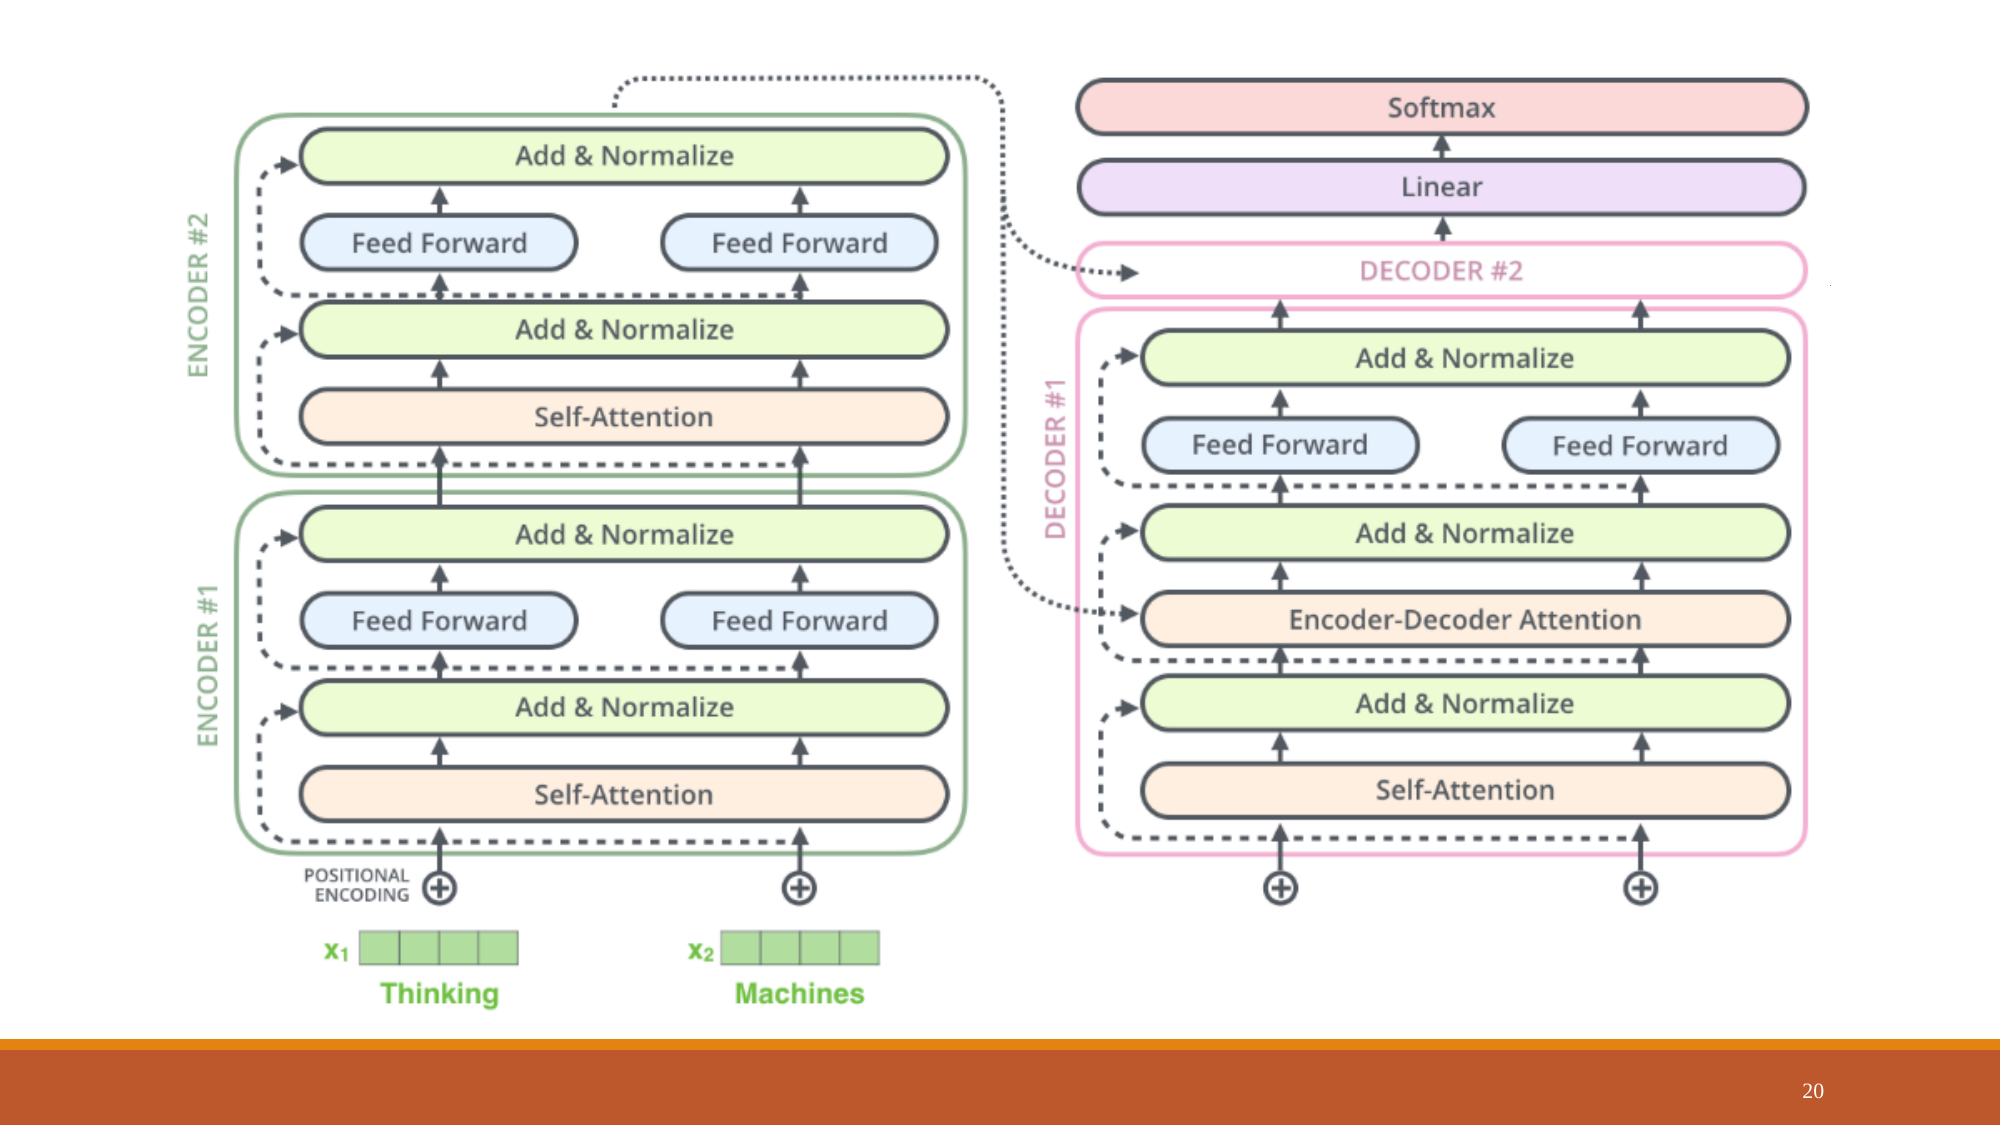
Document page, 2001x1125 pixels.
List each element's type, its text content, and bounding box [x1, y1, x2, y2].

picture [135, 48, 1831, 1012]
slide_number 20 [1624, 1059, 1840, 1120]
